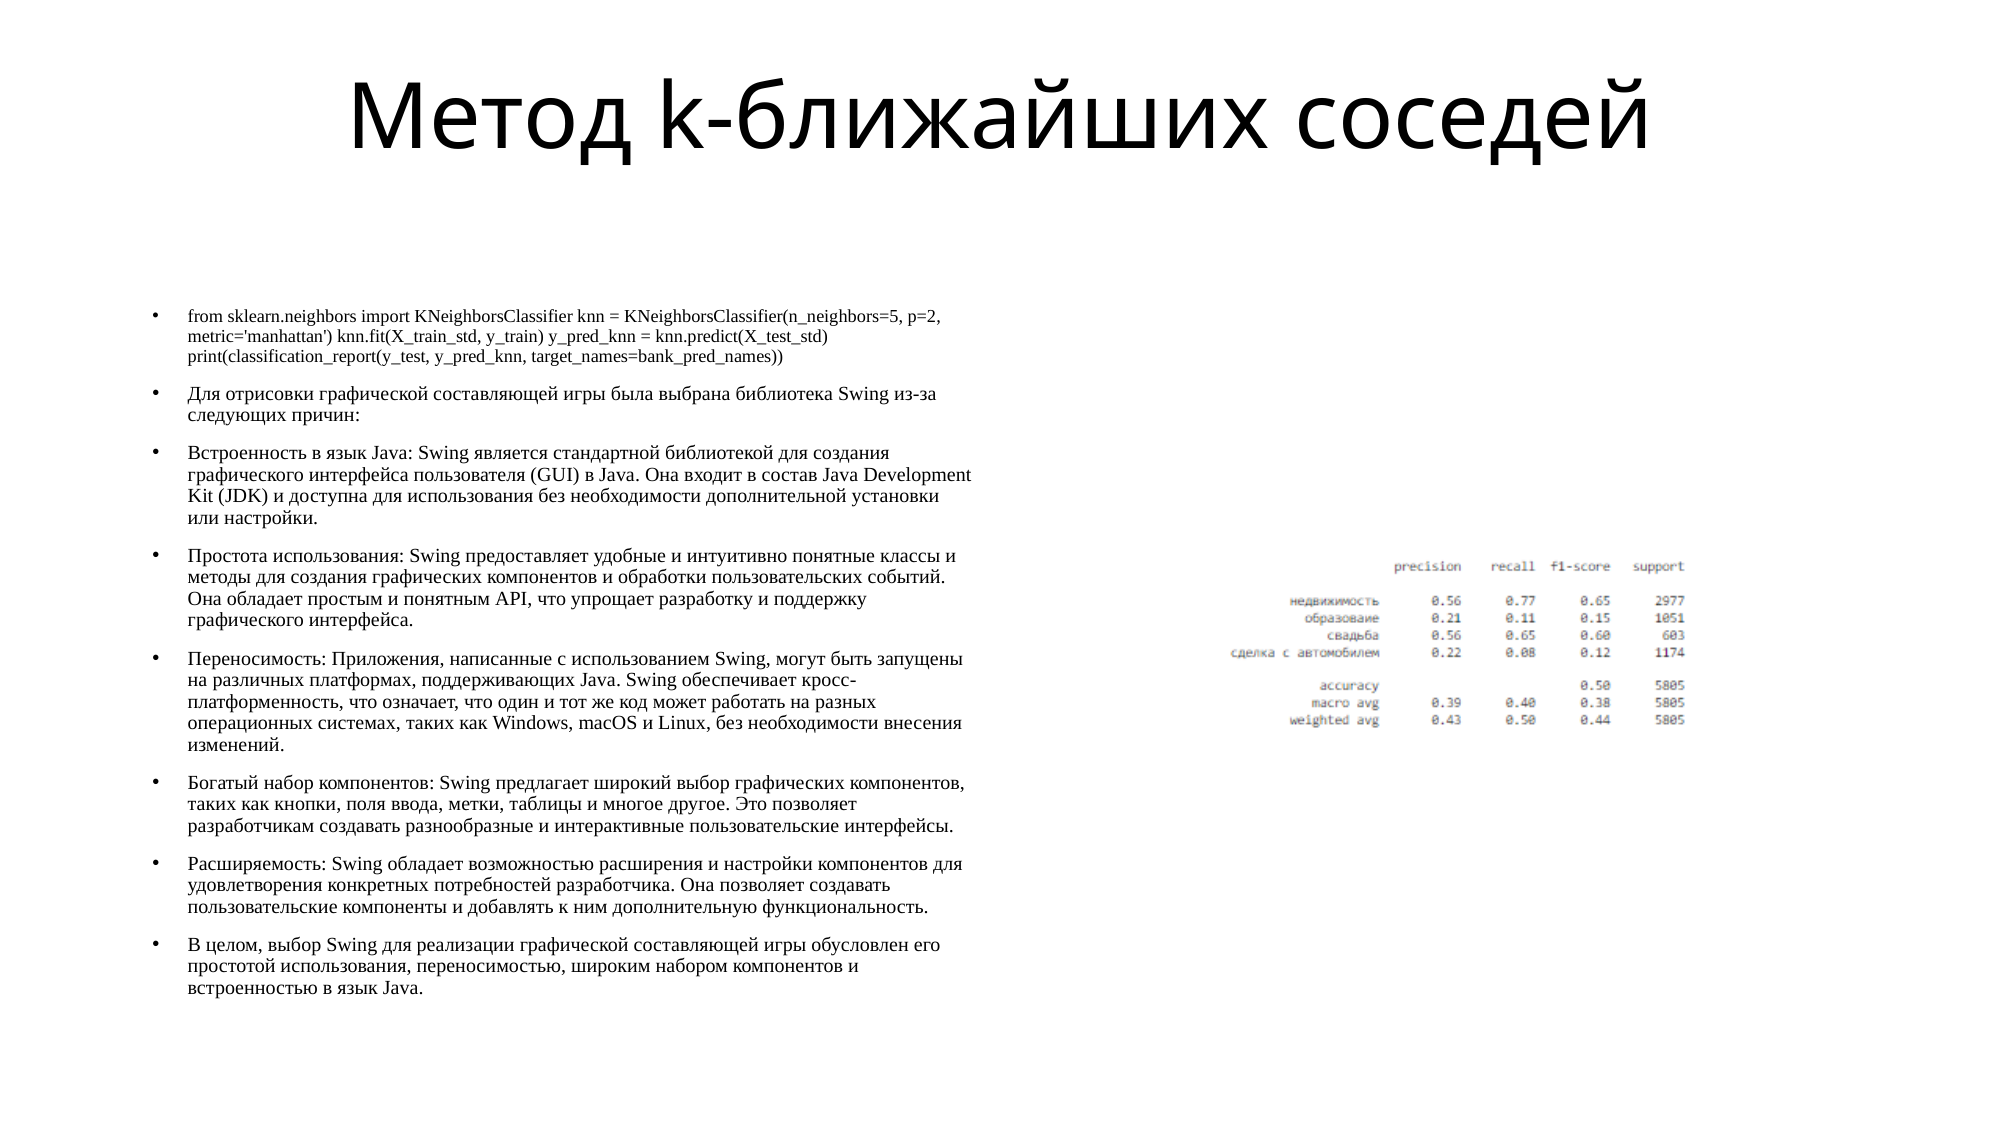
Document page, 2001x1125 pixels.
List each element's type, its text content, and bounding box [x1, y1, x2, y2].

title Метод k-ближайших соседей [137, 59, 1863, 278]
list from sklearn.neighbors import KNeighborsClassifier knn = KNeighborsClassifier(n_neighbors=5, p=2, metric='manhattan') knn.fit(X_train_std, y_train) y_pred_knn = knn.predict(X_test_std) print(classification_report(y_test, y_pred_knn, target_names=bank_pred_names)) Для отрисовки графической составляющей игры была выбрана библиотека Swing из-за следующих причин: Встроенность в язык Java: Swing является стандартной библиотекой для создания графического интерфейса пользователя (GUI) в Java. Она входит в состав Java Development Kit (JDK) и доступна для использования без необходимости дополнительной установки или настройки. Простота использования: Swing предоставляет удобные и интуитивно понятные классы и методы для создания графических компонентов и обработки пользовательских событий. Она обладает простым и понятным API, что упрощает разработку и поддержку графического интерфейса. Переносимость: Приложения, написанные с использованием Swing, могут быть запущены на различных платформах, поддерживающих Java. Swing обеспечивает кросс-платформенность, что означает, что один и тот же код может работать на разных операционных системах, таких как Windows, macOS и Linux, без необходимости внесения изменений. Богатый набор компонентов: Swing предлагает широкий выбор графических компонентов, таких как кнопки, поля ввода, метки, таблицы и многое другое. Это позволяет разработчикам создавать разнообразные и интерактивные пользовательские интерфейсы. Расширяемость: Swing обладает возможностью расширения и настройки компонентов для удовлетворения конкретных потребностей разработчика. Она позволяет создавать пользовательские компоненты и добавлять к ним дополнительную функциональность. В целом, выбор Swing для реализации графической составляющей игры обусловлен его простотой использования, переносимостью, широким набором компонентов и встроенностью в язык Java. [137, 299, 988, 1014]
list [1220, 557, 1716, 756]
